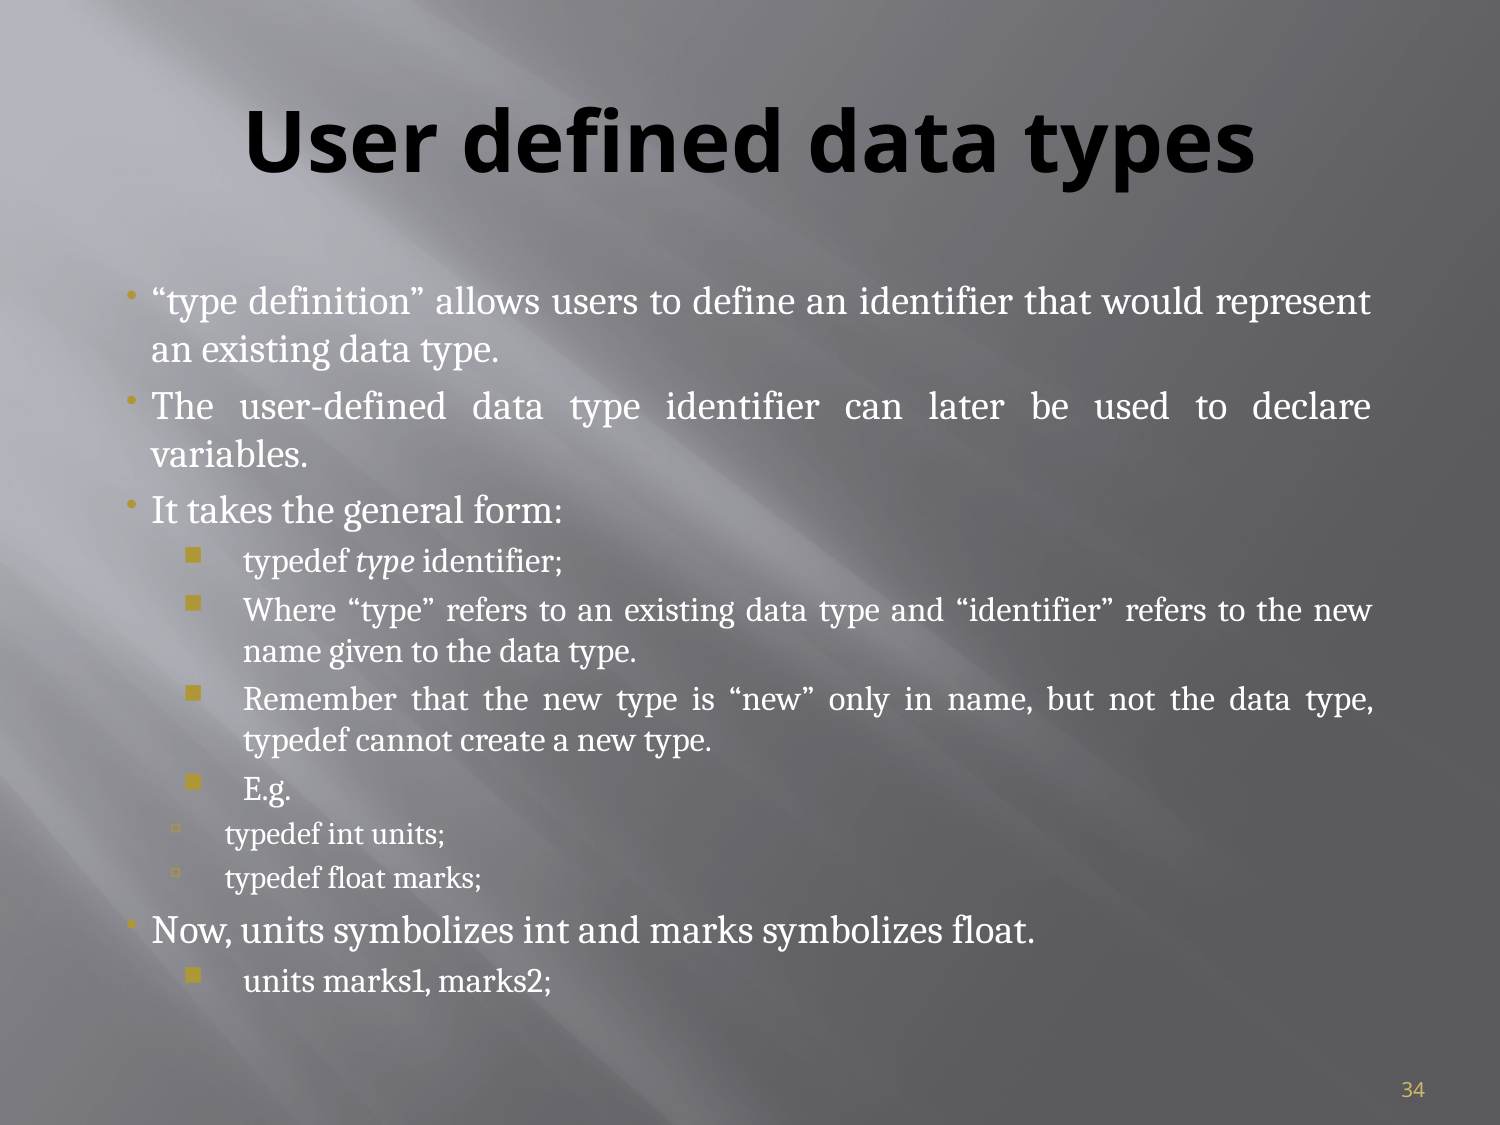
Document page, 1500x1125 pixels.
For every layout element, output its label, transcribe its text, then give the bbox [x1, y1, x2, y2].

slide_number 34 [1299, 1052, 1425, 1113]
title User defined data types [75, 45, 1425, 233]
list “type definition” allows users to define an identifier that would represent an existing data type. The user-defined data type identifier can later be used to declare variables. It takes the general form: typedef type identifier; Where “type” refers to an existing data type and “identifier” refers to the new name given to the data type. Remember that the new type is “new” only in name, but not the data type, typedef cannot create a new type. E.g. typedef int units; typedef float marks; Now, units symbolizes int and marks symbolizes float. units marks1, marks2; [112, 267, 1388, 1013]
